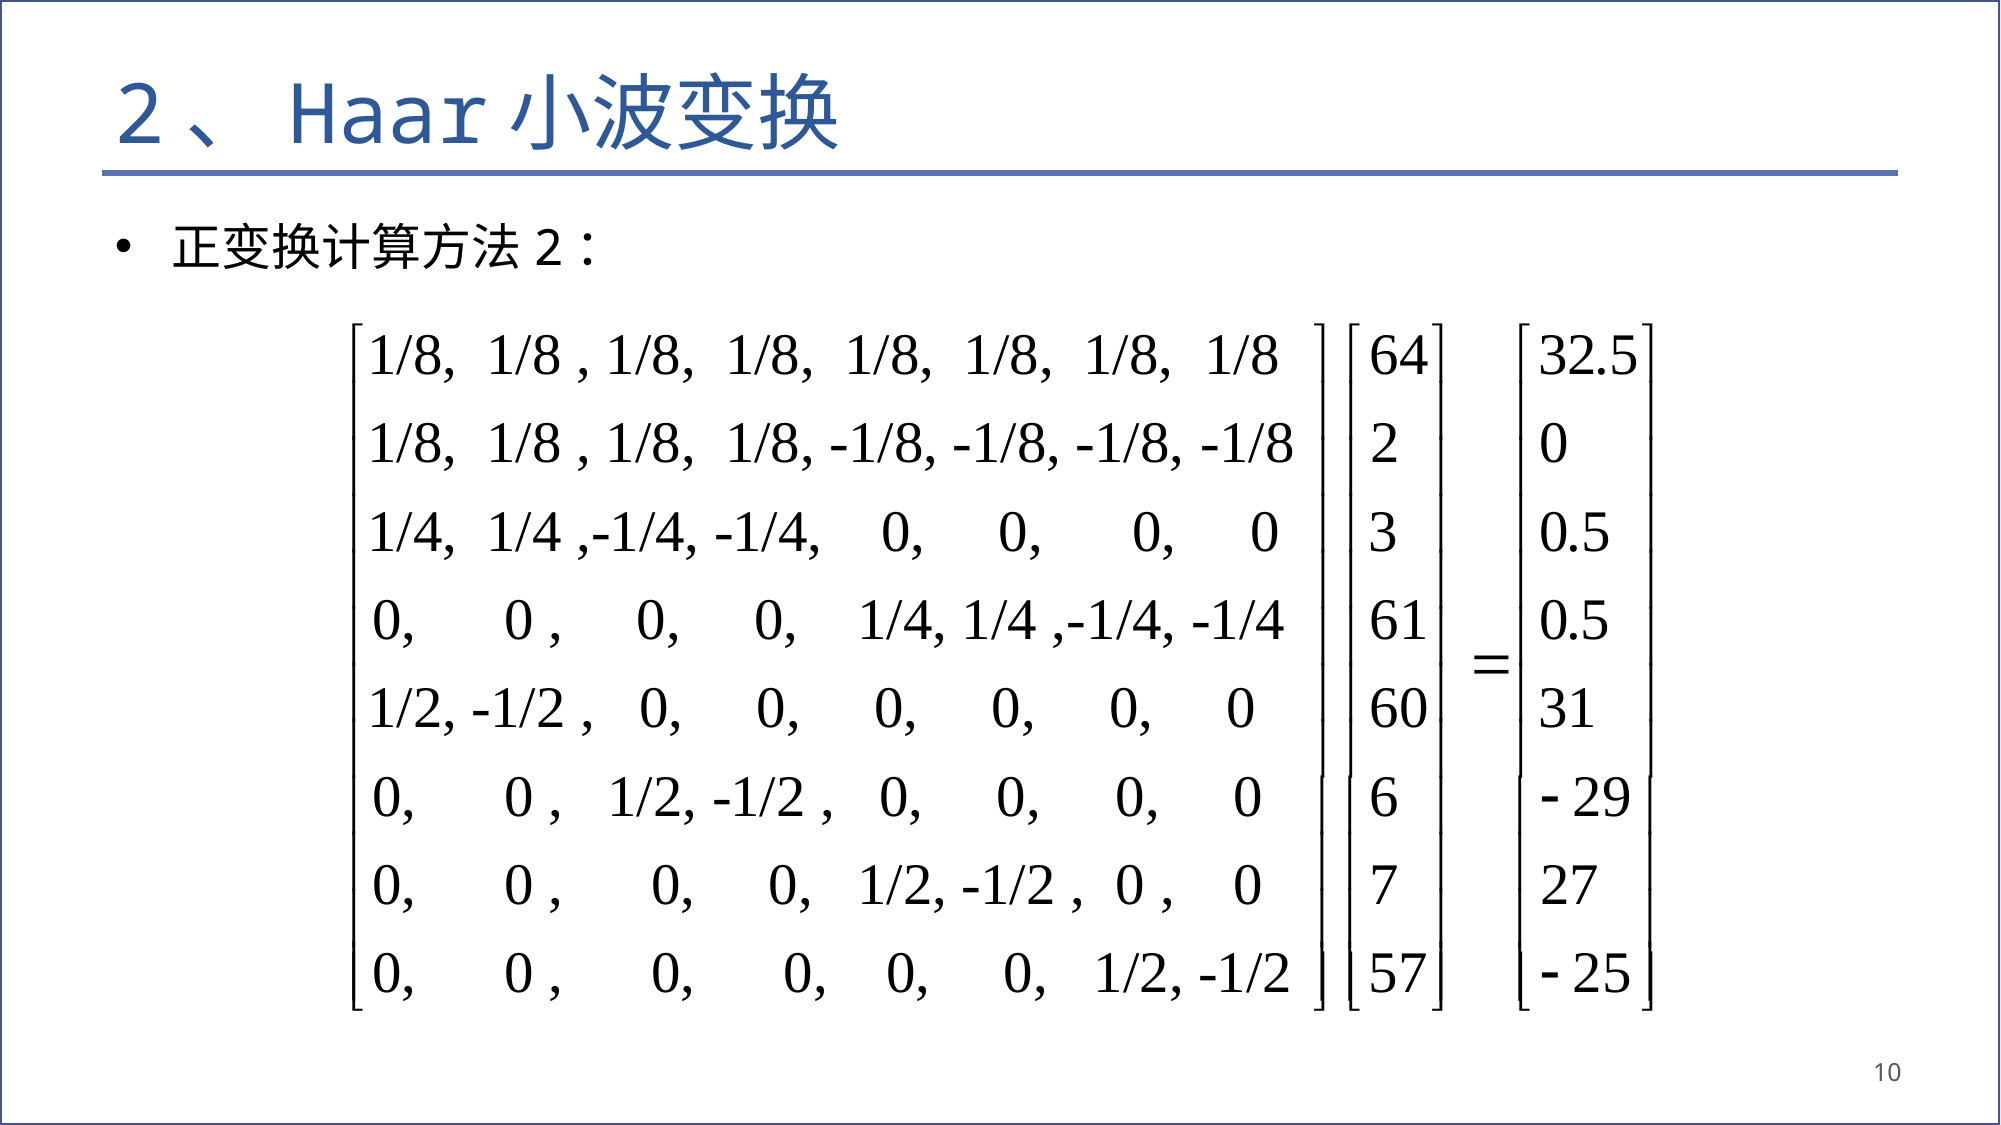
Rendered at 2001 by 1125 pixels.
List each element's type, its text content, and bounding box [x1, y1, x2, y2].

title 2、Haar小波变换 [99, 0, 1900, 169]
slide_number 10 [1868, 1042, 1992, 1103]
list 正变换计算方法2： [99, 208, 1900, 1012]
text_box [338, 314, 1674, 1022]
